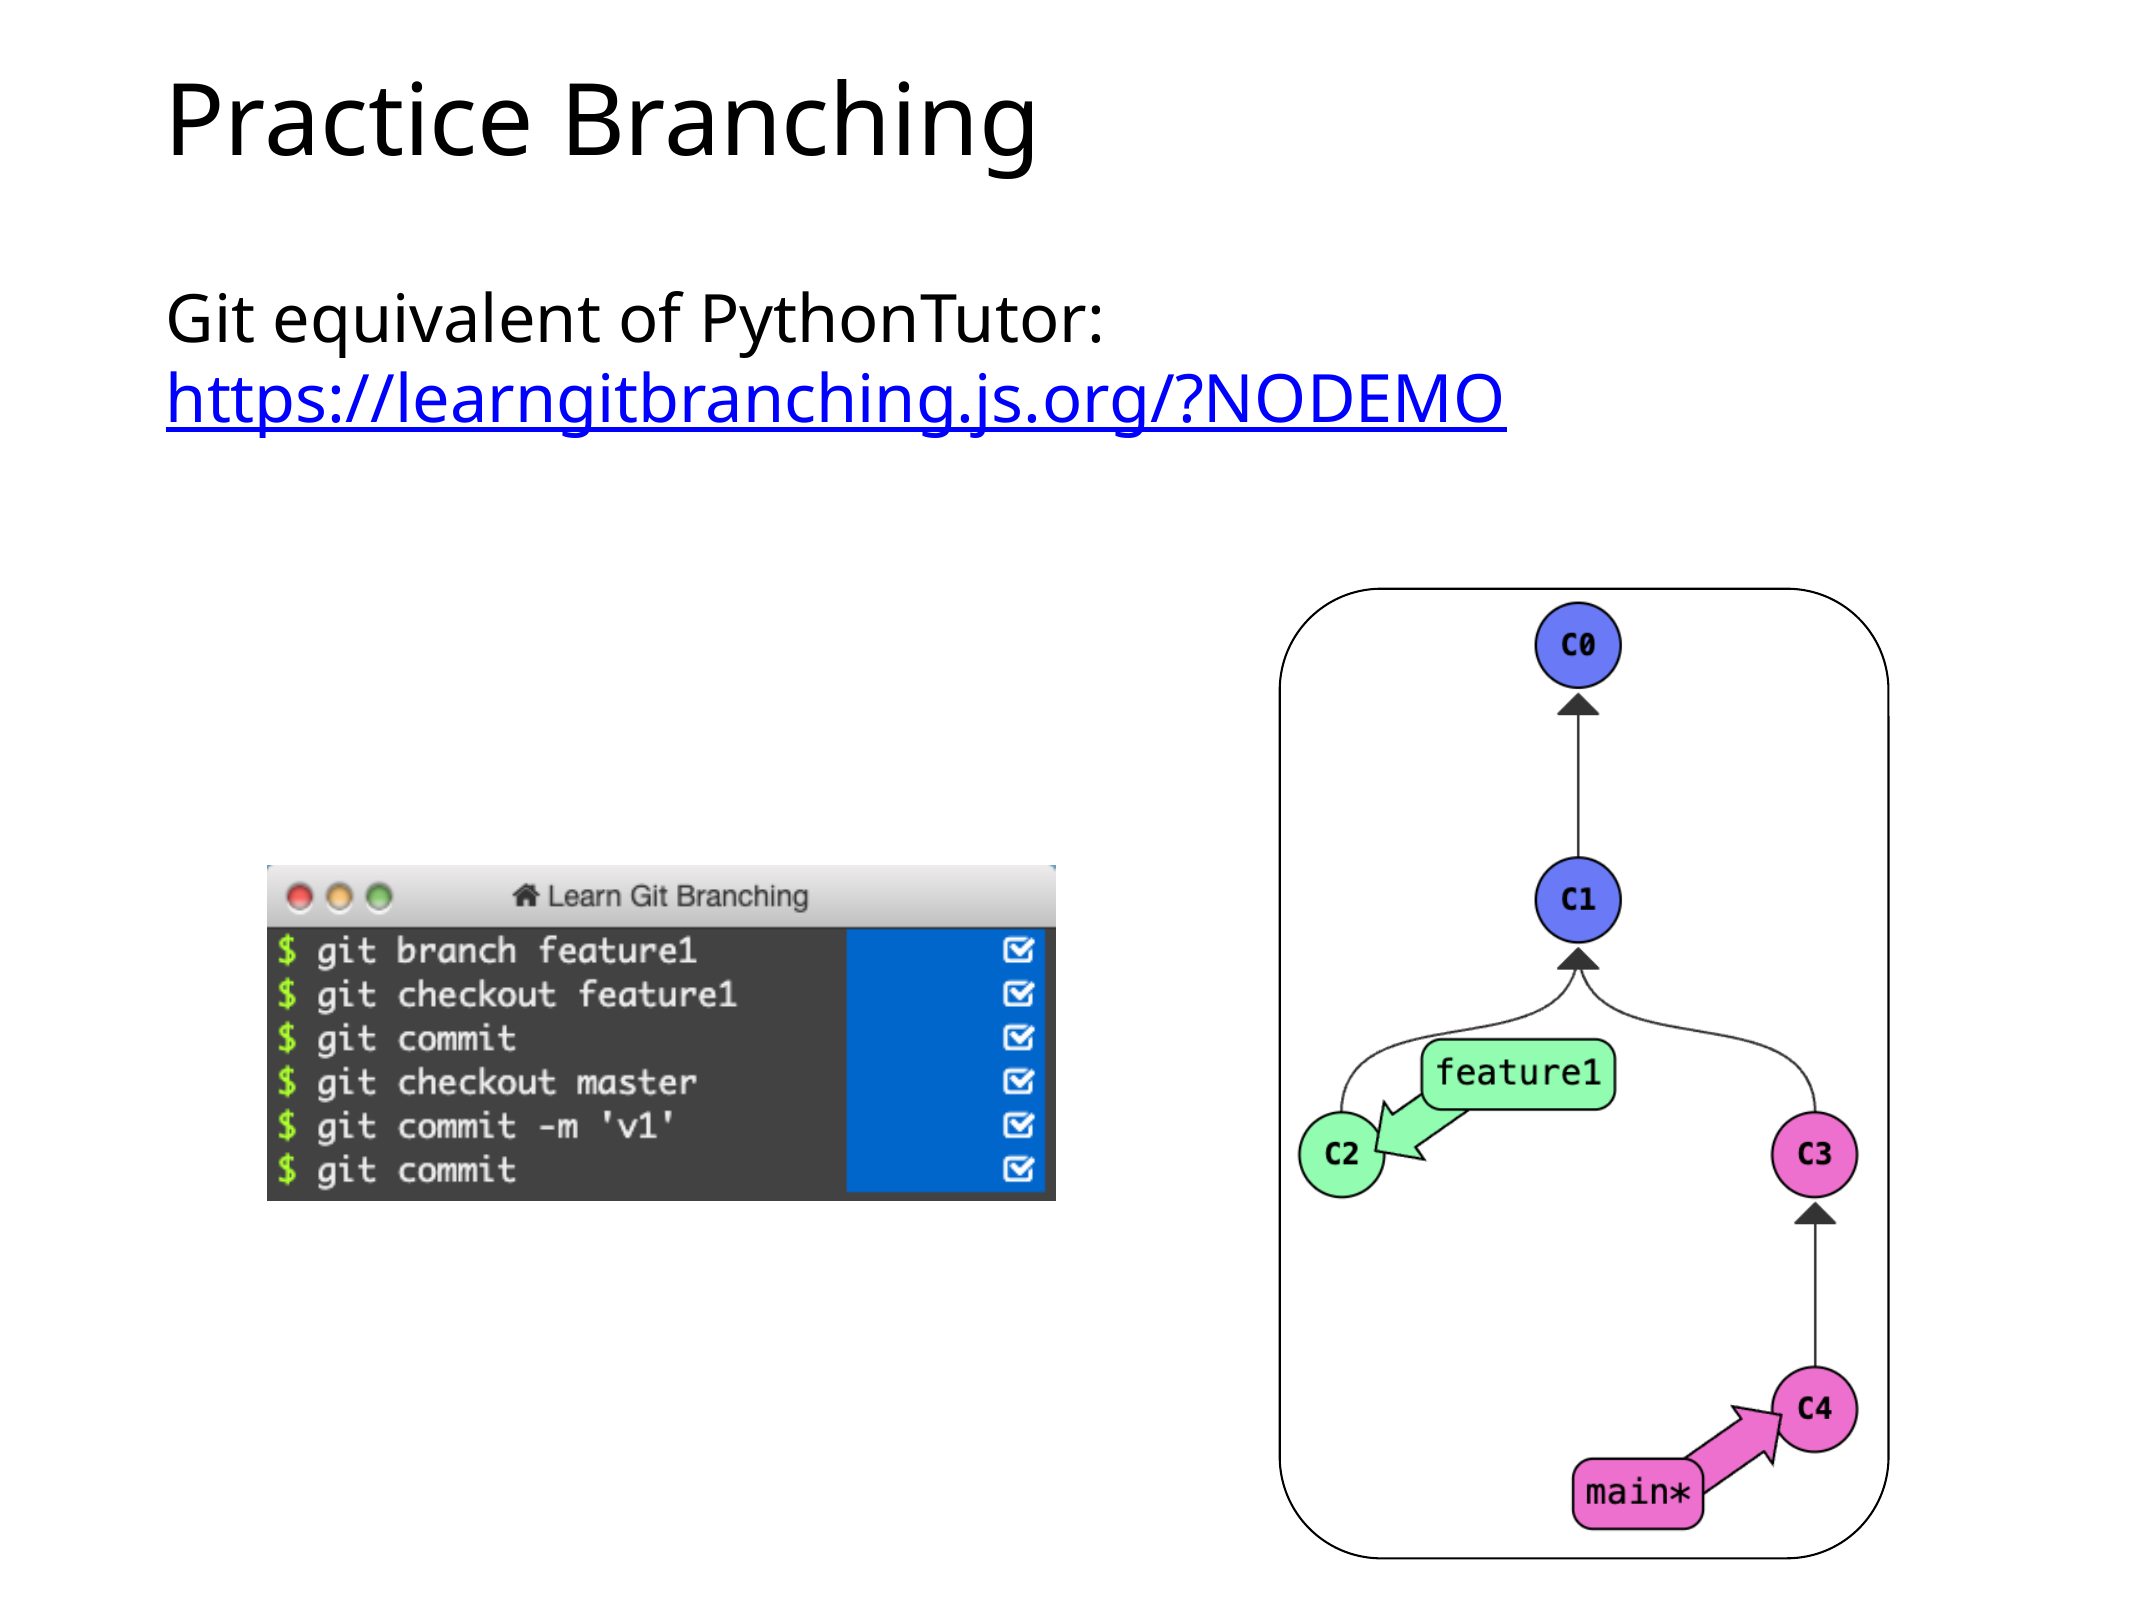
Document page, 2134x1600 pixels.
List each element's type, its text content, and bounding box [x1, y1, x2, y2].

picture [1279, 588, 1889, 1560]
text_box Git equivalent of PythonTutor: https://learngitbranching.js.org/?NODEMO [157, 267, 2017, 455]
title Practice Branching [155, 41, 1978, 191]
picture [267, 865, 1056, 1201]
